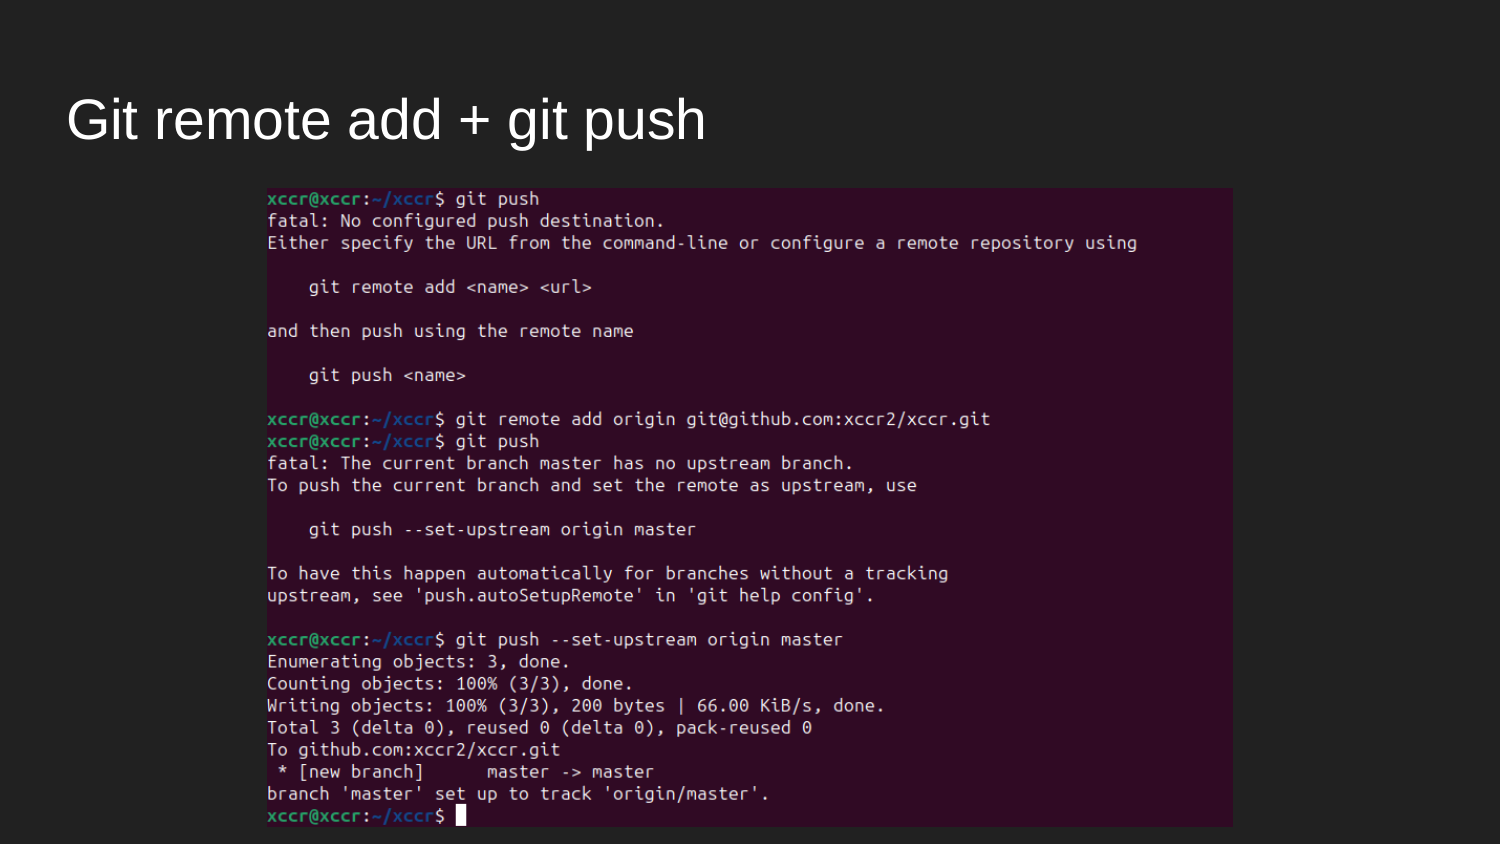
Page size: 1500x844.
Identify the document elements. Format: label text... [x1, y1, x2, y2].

title Git remote add + git push [51, 72, 1449, 167]
picture [267, 188, 1233, 828]
